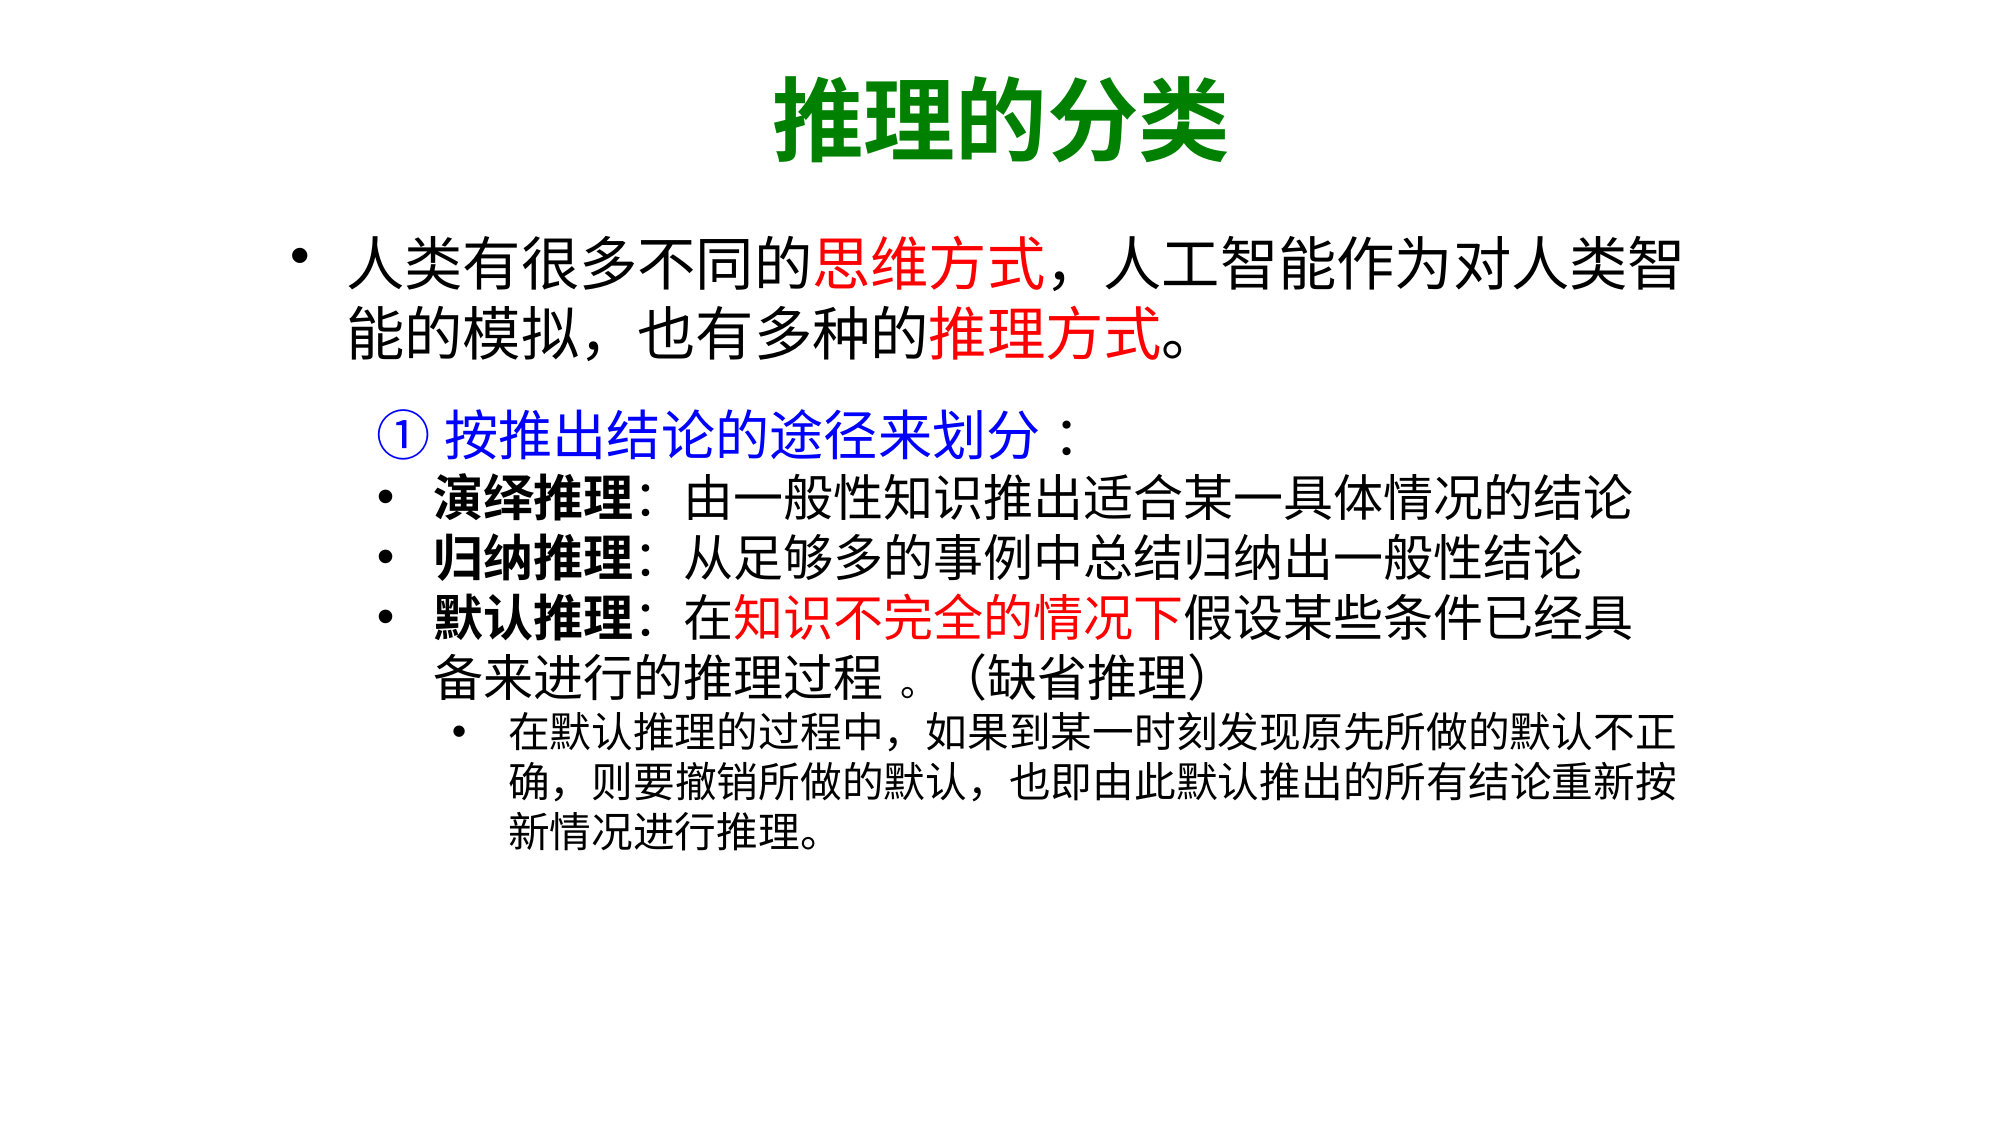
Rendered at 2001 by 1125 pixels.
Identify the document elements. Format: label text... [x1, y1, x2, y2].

text_box 推理的分类 [326, 66, 1677, 169]
text_box ①按推出结论的途径来划分 ： 演绎推理：由一般性知识推出适合某一具体情况的结论 归纳推理：从足够多的事例中总结归纳出一般性结论 默认推理：在知识不完全的情况下假设某些条件已经具备来进行的推理过程 。（缺省推理） 在默认推理的过程中，如果到某一时刻发现原先所做的默认不正确，则要撤销所做的默认，也即由此默认推出的所有结论重新按新情况进行推理。 [362, 393, 1697, 909]
text_box 人类有很多不同的思维方式，人工智能作为对人类智能的模拟，也有多种的推理方式。 [275, 220, 1729, 374]
